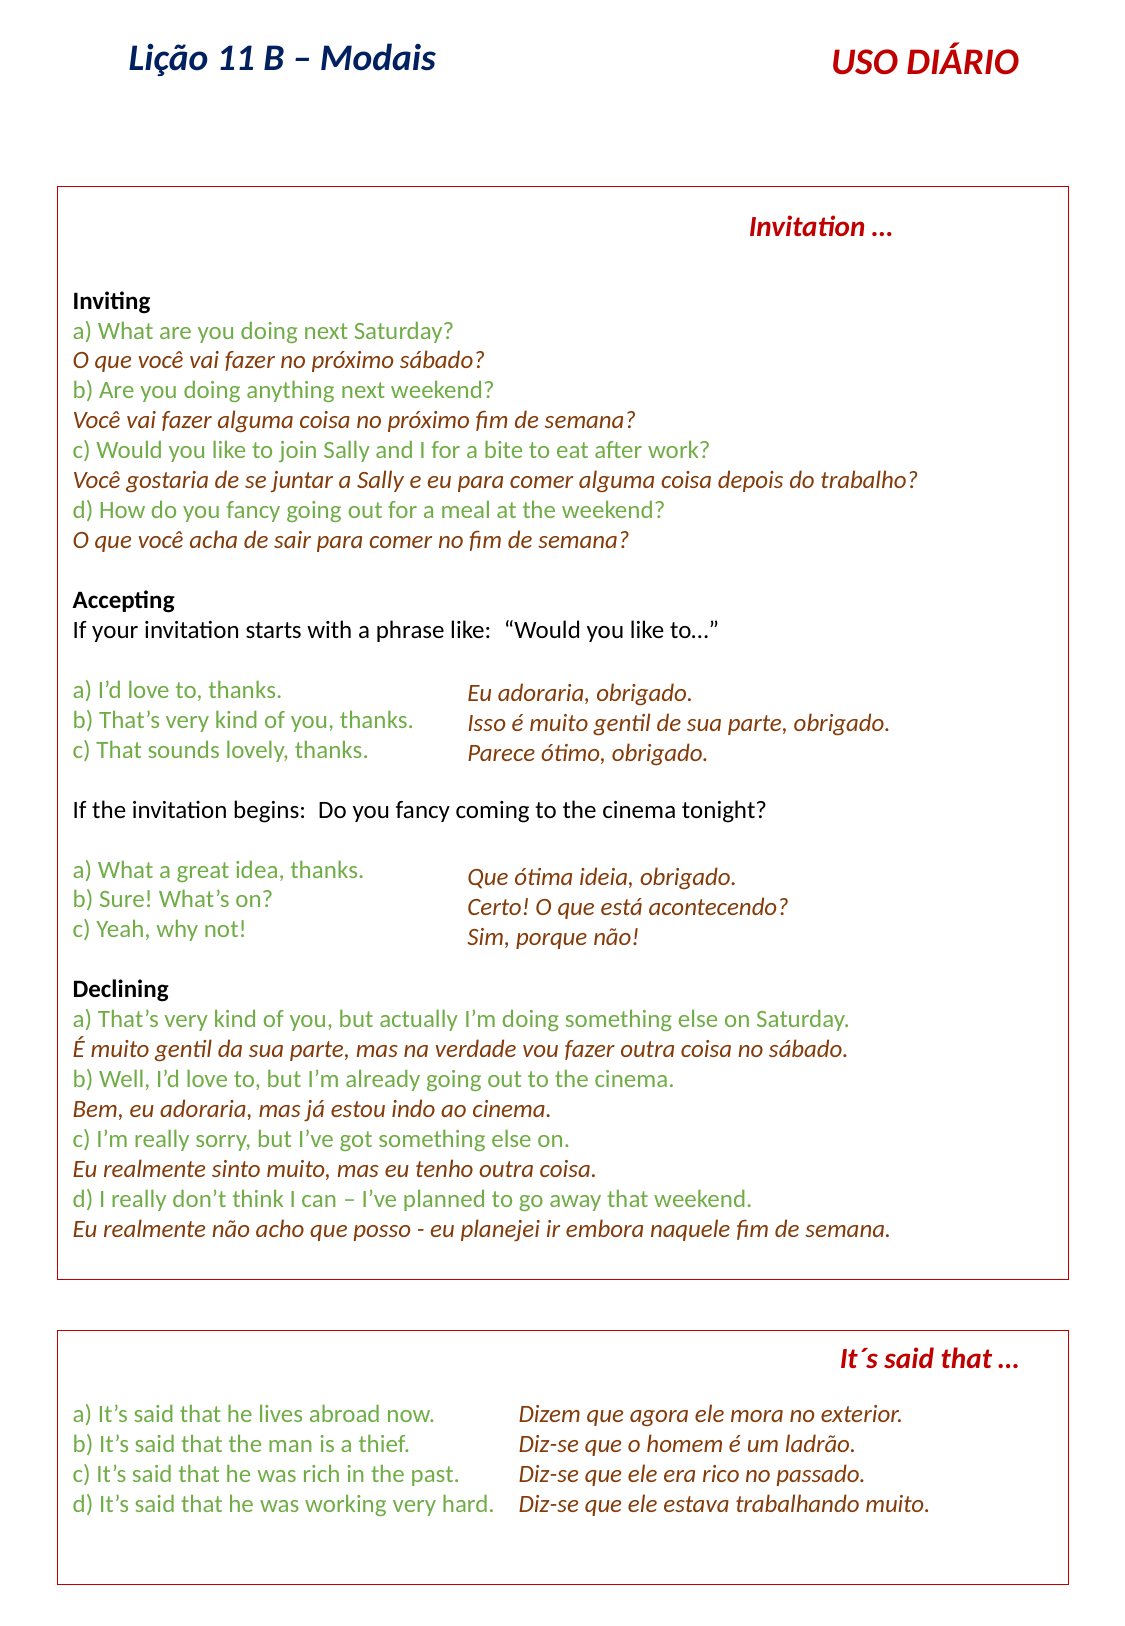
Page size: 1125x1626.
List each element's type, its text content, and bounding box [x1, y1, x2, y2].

text_box Invitation … [733, 199, 1035, 285]
text_box It´s said that … [824, 1331, 1042, 1382]
text_box a) It’s said that he lives abroad now. b) It’s said that the man is a thief. c) It’s said that he was rich in the past. d) It’s said that he was working very hard. [57, 1330, 1069, 1585]
text_box USO DIÁRIO [816, 29, 1125, 90]
text_box Eu adoraria, obrigado. Isso é muito gentil de sua parte, obrigado. Parece ótimo, obrigado. [452, 669, 991, 775]
text_box Dizem que agora ele mora no exterior. Diz-se que o homem é um ladrão. Diz-se que ele era rico no passado. Diz-se que ele estava trabalhando muito. [503, 1389, 954, 1525]
text_box Que ótima ideia, obrigado. Certo! O que está acontecendo? Sim, porque não! [452, 853, 903, 959]
text_box Inviting a) What are you doing next Saturday? O que você vai fazer no próximo sábado? b) Are you doing anything next weekend? Você vai fazer alguma coisa no próximo fim de semana? c) Would you like to join Sally and I for a bite to eat after work? Você gostaria de se juntar a Sally e eu para comer alguma coisa depois do trabalho? d) How do you fancy going out for a meal at the weekend? O que você acha de sair para comer no fim de semana? Accepting If your invitation starts with a phrase like: “Would you like to…” a) I’d love to, thanks. b) That’s very kind of you, thanks. c) That sounds lovely, thanks. If the invitation begins: Do you fancy coming to the cinema tonight? a) What a great idea, thanks. b) Sure! What’s on? c) Yeah, why not! Declining a) That’s very kind of you, but actually I’m doing something else on Saturday. É muito gentil da sua parte, mas na verdade vou fazer outra coisa no sábado. b) Well, I’d love to, but I’m already going out to the cinema. Bem, eu adoraria, mas já estou indo ao cinema. c) I’m really sorry, but I’ve got something else on. Eu realmente sinto muito, mas eu tenho outra coisa. d) I really don’t think I can – I’ve planned to go away that weekend. Eu realmente não acho que posso - eu planejei ir embora naquele fim de semana. [57, 186, 1069, 1280]
text_box Lição 11 B – Modais [113, 25, 452, 134]
